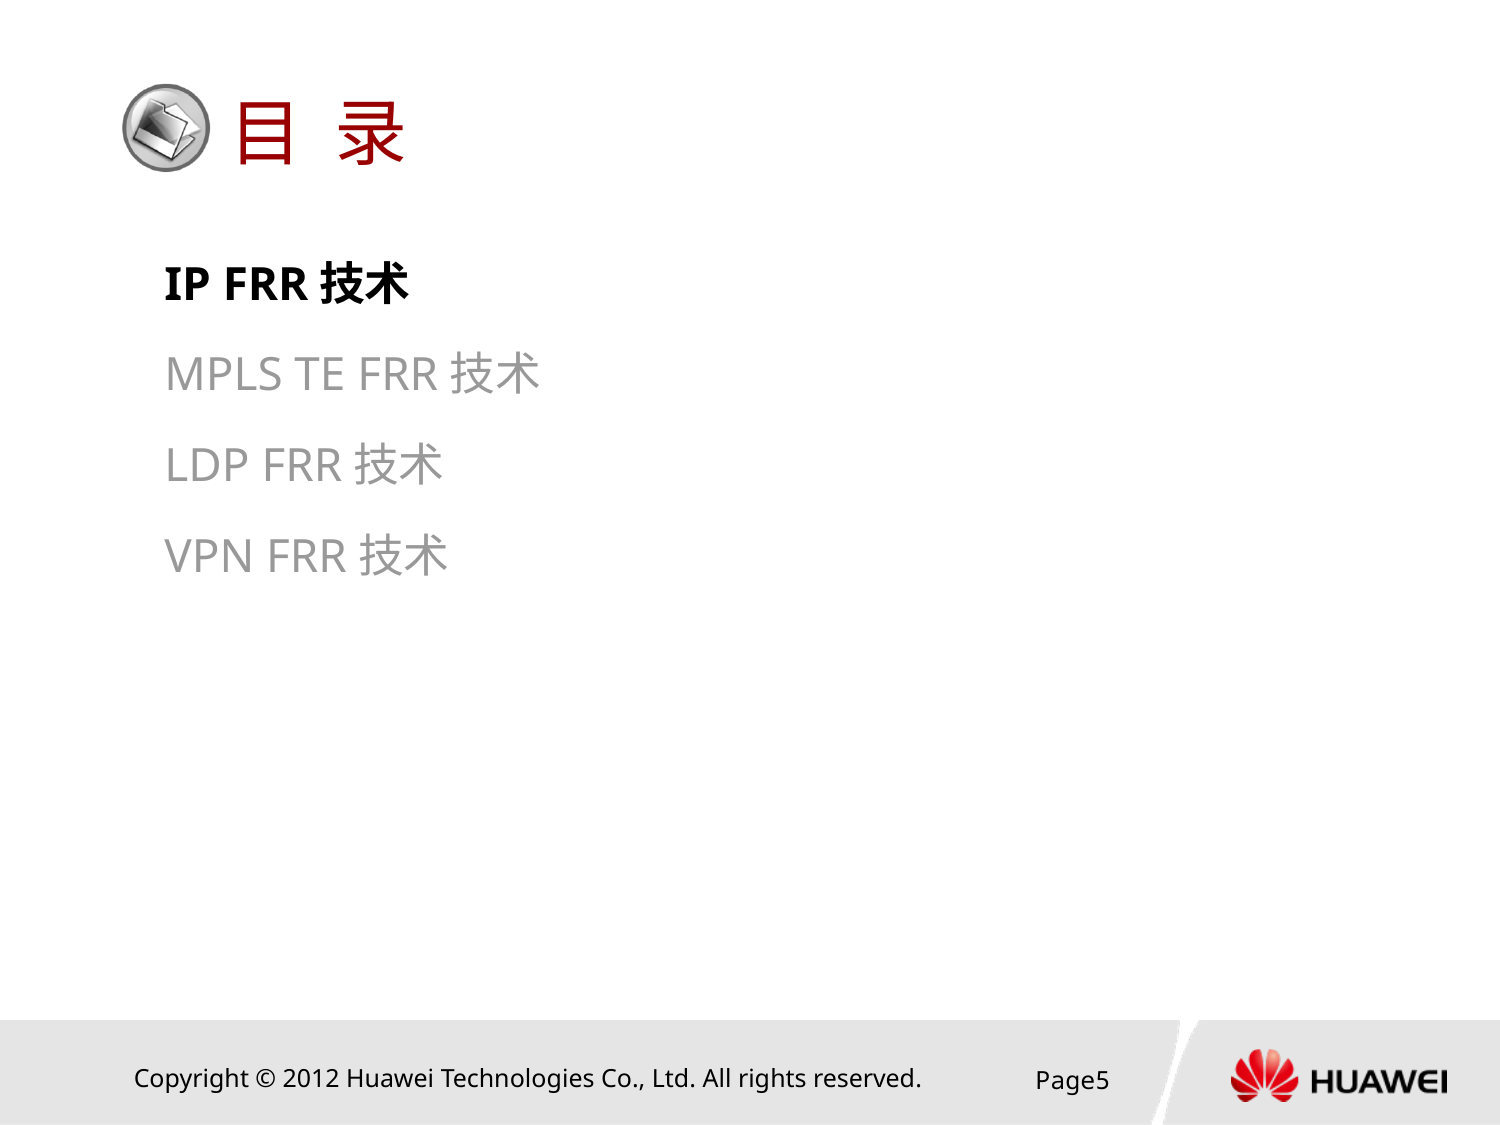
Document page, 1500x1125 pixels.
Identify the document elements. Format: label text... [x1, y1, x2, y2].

title 目 录 [215, 58, 1374, 202]
slide_number Page [1035, 1065, 1285, 1122]
picture [115, 76, 217, 179]
list IP FRR技术 MPLS TE FRR技术 LDP FRR技术 VPN FRR技术 [106, 225, 1409, 775]
picture [0, 1020, 1500, 1125]
